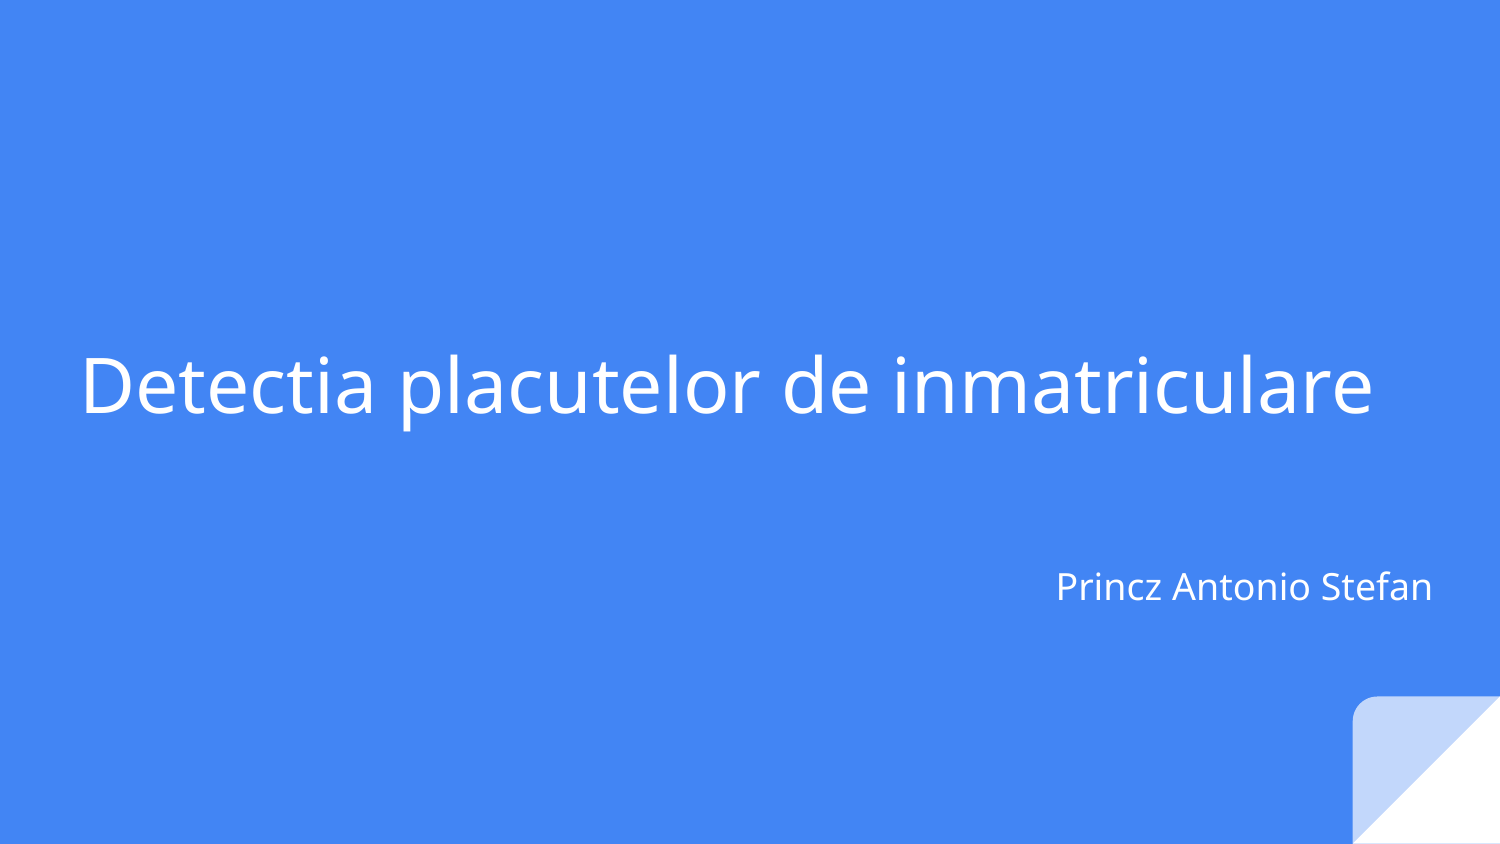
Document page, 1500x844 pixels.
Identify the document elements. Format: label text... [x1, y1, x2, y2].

title Detectia placutelor de inmatriculare [64, 298, 1413, 452]
subtitle Princz Antonio Stefan [51, 545, 1449, 676]
